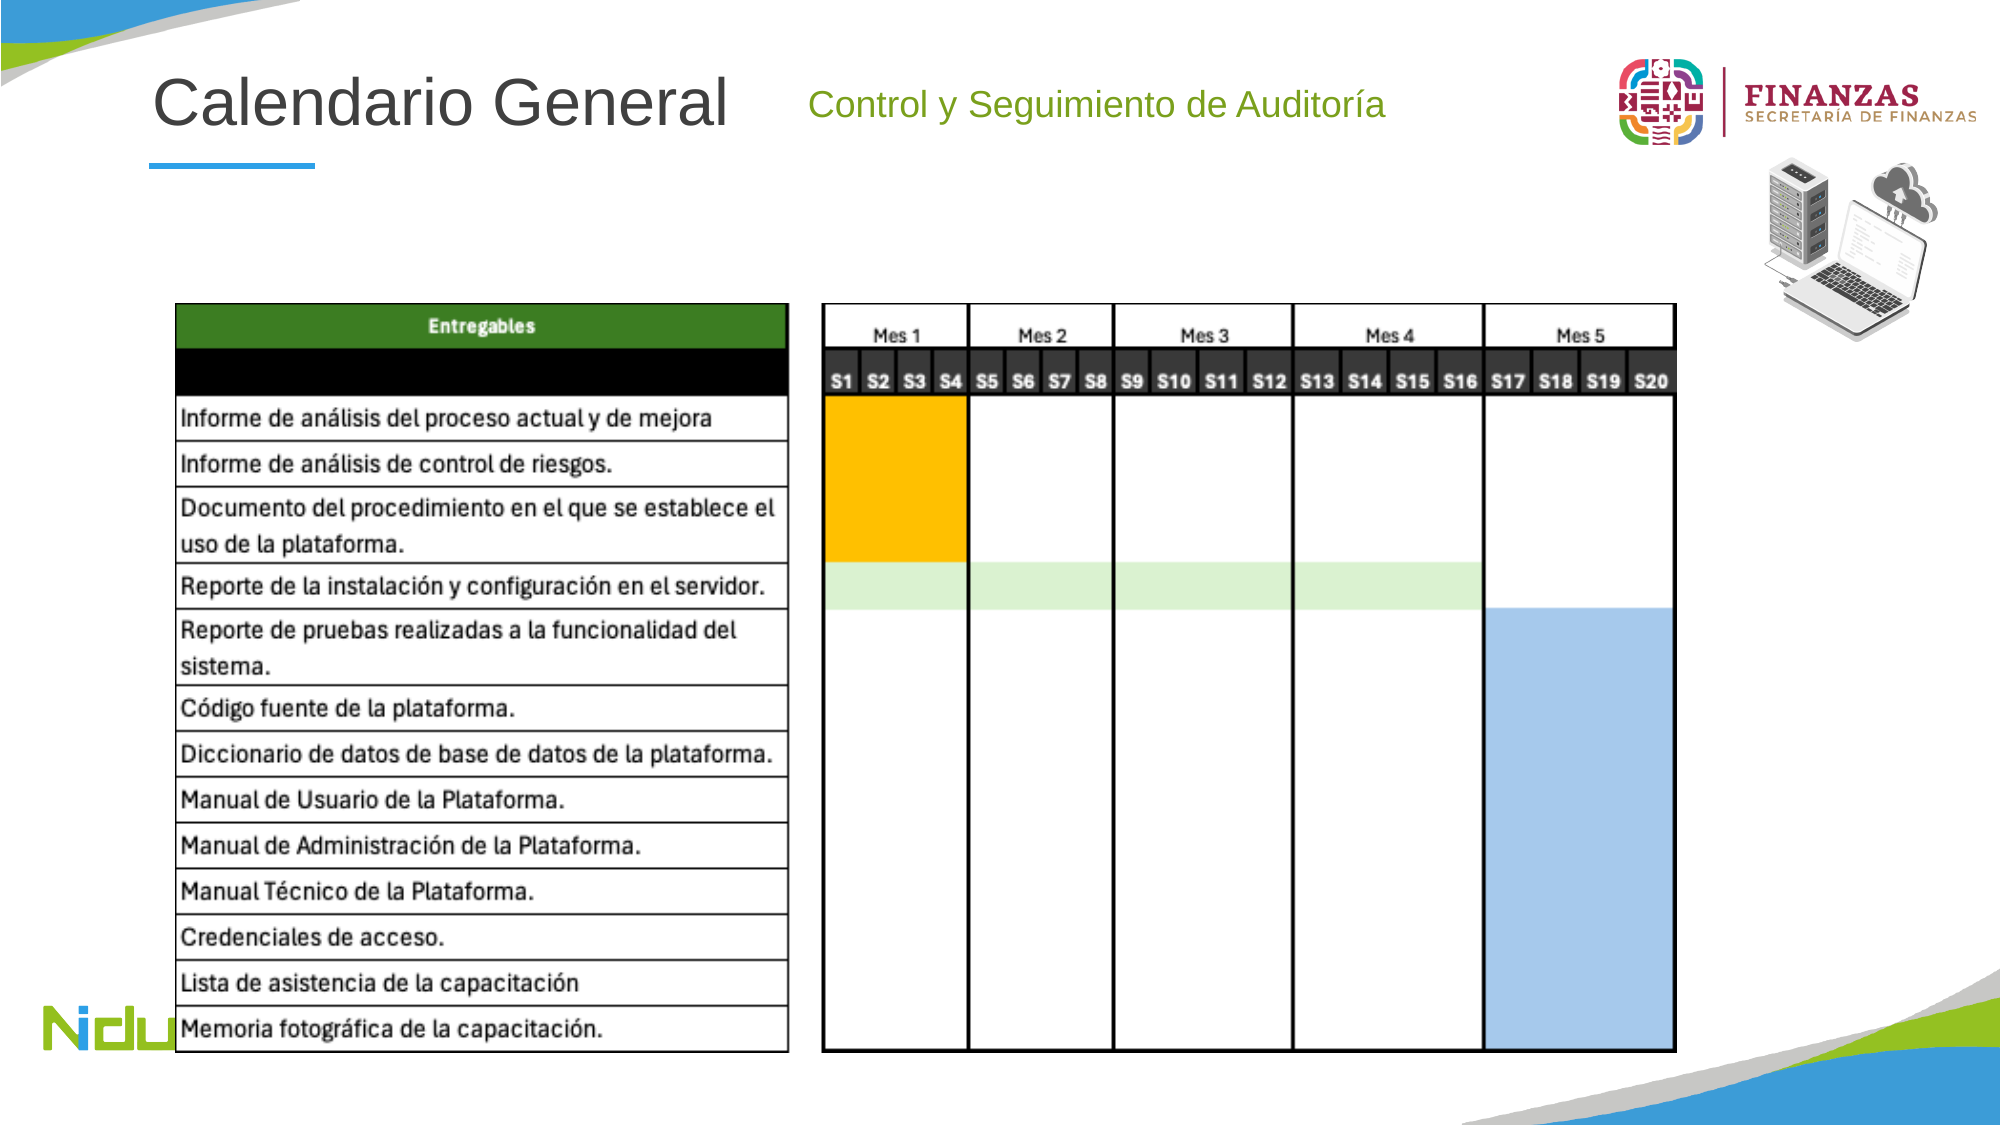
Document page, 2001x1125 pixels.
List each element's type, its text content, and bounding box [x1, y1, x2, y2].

picture [34, 303, 2000, 1125]
picture [1752, 151, 1950, 348]
picture [1, 0, 300, 94]
title Calendario General [137, 56, 1613, 152]
picture [1612, 55, 2001, 148]
text_box Control y Seguimiento de Auditoría [793, 72, 1832, 133]
